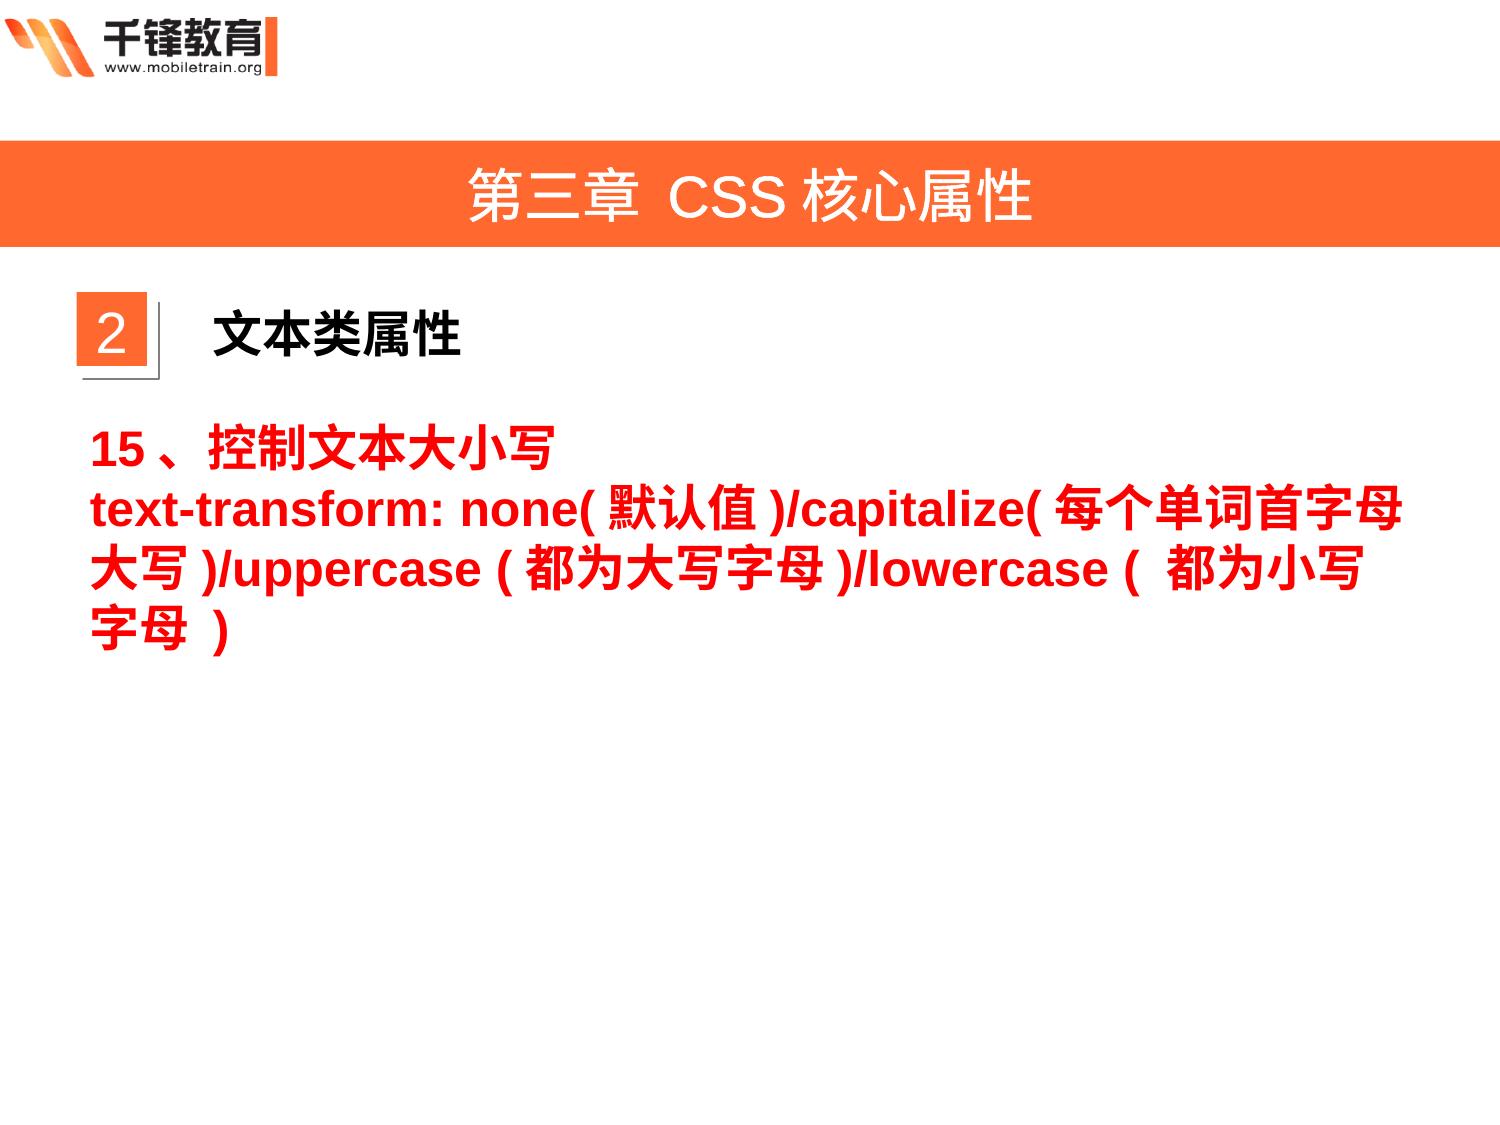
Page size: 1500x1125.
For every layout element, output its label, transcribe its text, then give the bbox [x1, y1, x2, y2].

text_box 15、控制文本大小写 text-transform: none(默认值)/capitalize(每个单词首字母大写)/uppercase (都为大写字母)/lowercase ( 都为小写字母 ) [74, 408, 1425, 988]
text_box [139, 292, 147, 366]
picture [3, 18, 261, 79]
text_box 2 [80, 287, 139, 373]
text_box 第三章 CSS核心属性 [0, 140, 1500, 247]
text_box [76, 292, 80, 366]
text_box 文本类属性 [197, 295, 1352, 371]
